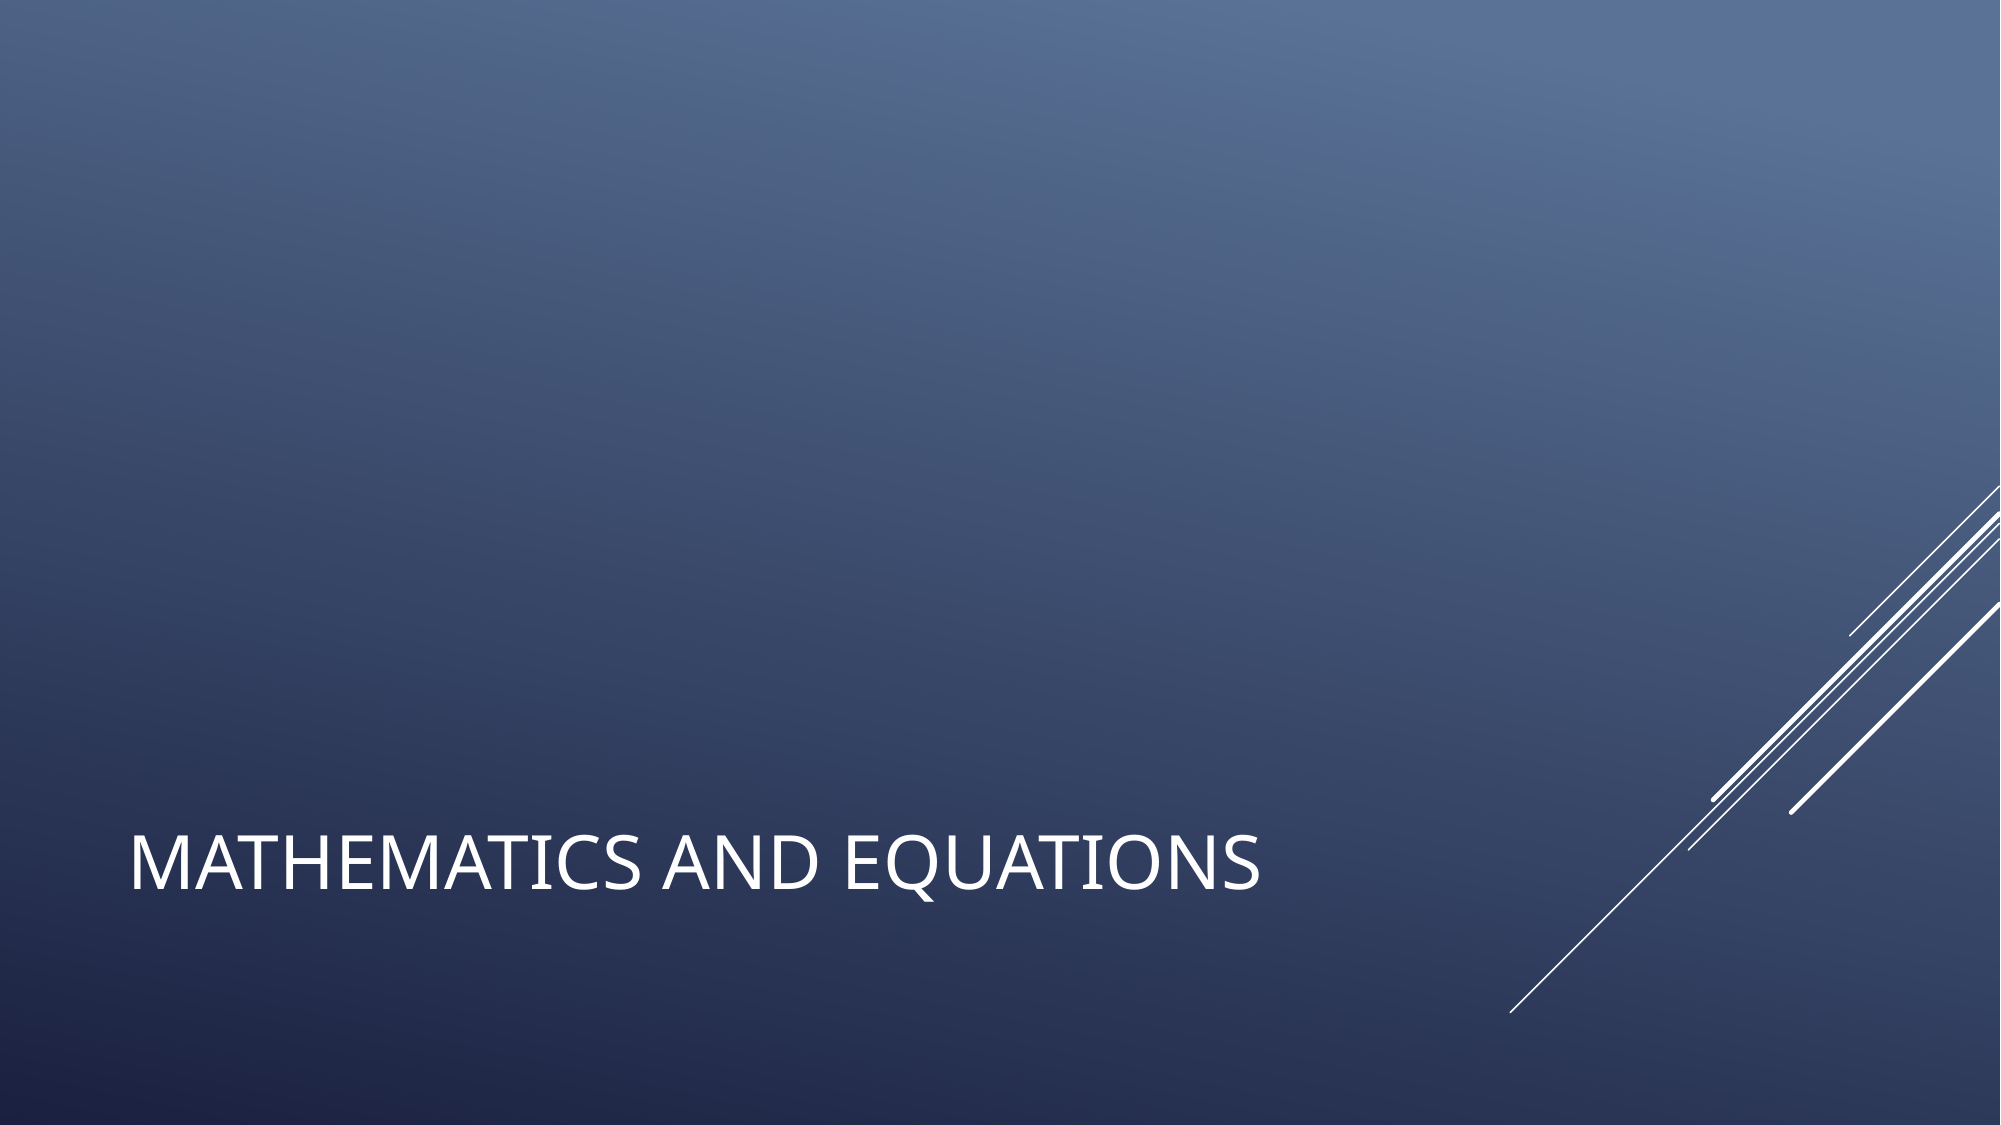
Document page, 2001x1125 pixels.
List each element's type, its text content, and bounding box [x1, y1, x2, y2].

title Mathematics and equations [112, 736, 1513, 984]
